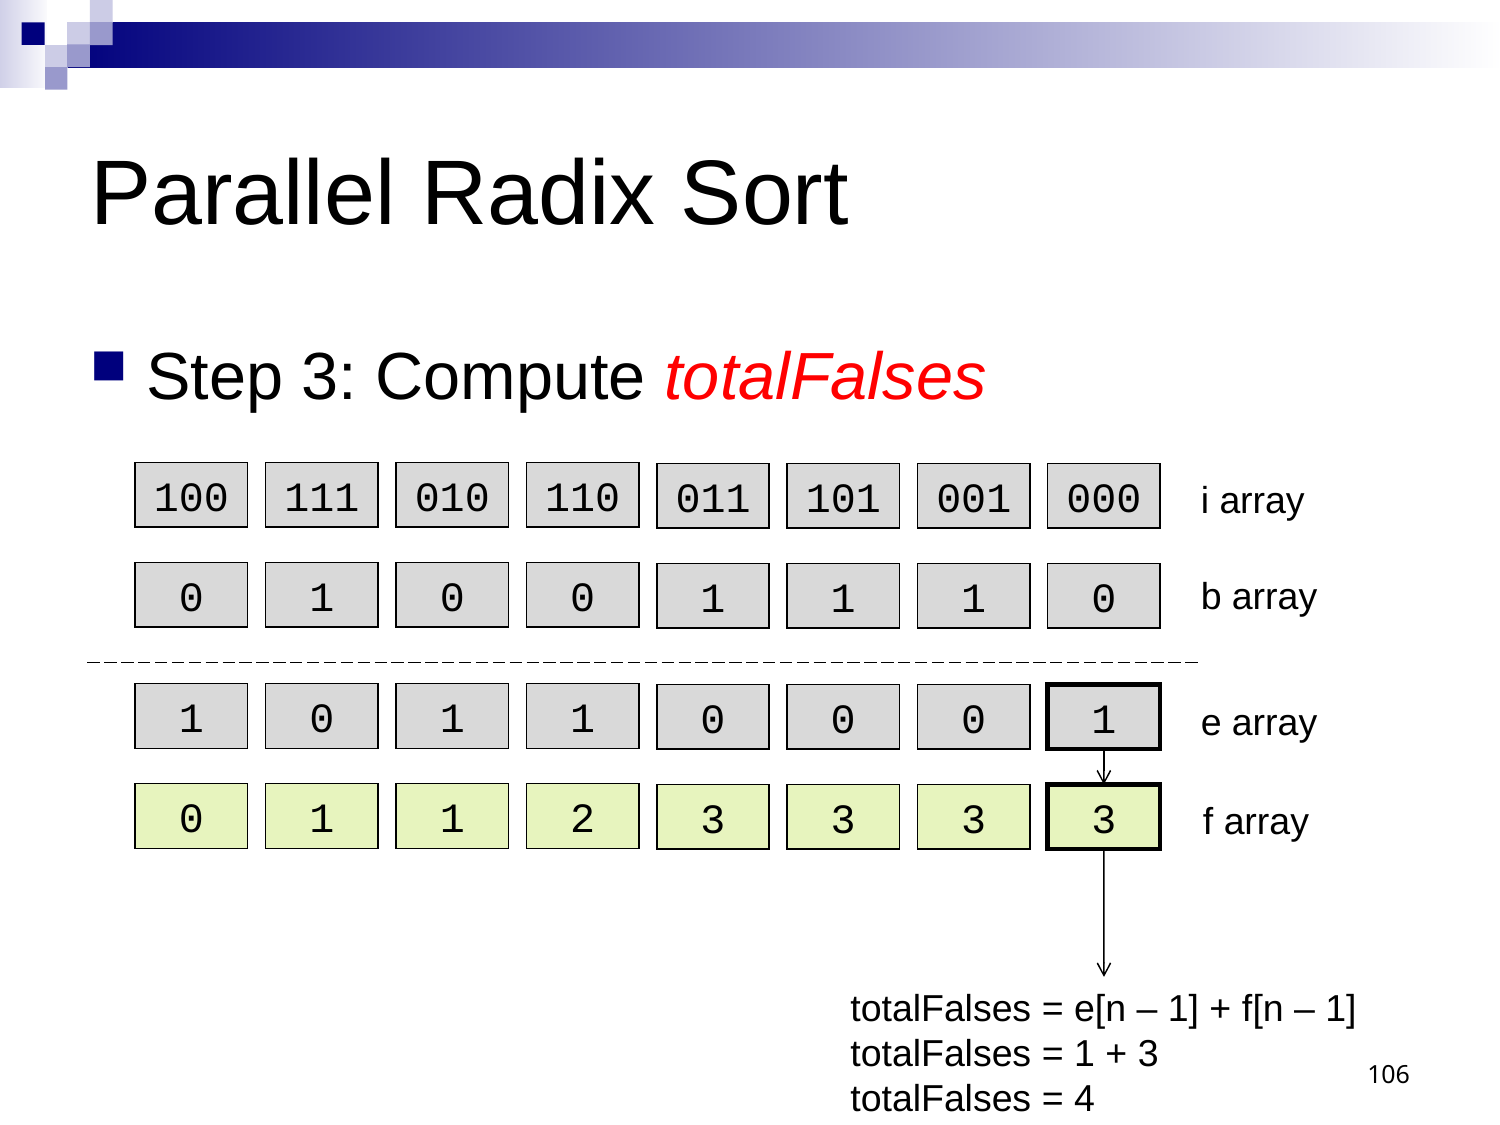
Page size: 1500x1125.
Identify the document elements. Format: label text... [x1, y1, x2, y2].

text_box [656, 463, 770, 529]
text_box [1186, 565, 1333, 625]
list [75, 324, 1425, 425]
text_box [917, 784, 1030, 850]
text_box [265, 783, 379, 849]
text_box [1047, 563, 1161, 628]
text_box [135, 462, 248, 528]
text_box 1 [689, 22, 693, 67]
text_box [1186, 468, 1320, 528]
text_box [786, 563, 900, 628]
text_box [396, 783, 509, 849]
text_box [526, 683, 639, 749]
title Radix Sort [778, 22, 783, 67]
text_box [265, 462, 379, 528]
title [75, 75, 1425, 300]
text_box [1047, 463, 1161, 529]
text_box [917, 563, 1030, 628]
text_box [396, 562, 509, 628]
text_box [396, 683, 509, 749]
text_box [835, 684, 1373, 1125]
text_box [917, 463, 1030, 529]
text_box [786, 684, 900, 750]
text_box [526, 562, 639, 628]
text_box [396, 462, 509, 528]
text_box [1186, 690, 1333, 751]
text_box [917, 684, 1030, 750]
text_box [526, 783, 639, 849]
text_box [135, 683, 248, 749]
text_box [265, 683, 379, 749]
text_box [786, 784, 900, 850]
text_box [135, 562, 248, 628]
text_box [526, 462, 639, 528]
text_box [656, 784, 770, 850]
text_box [265, 562, 379, 628]
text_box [656, 684, 770, 750]
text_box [1188, 789, 1325, 849]
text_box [656, 563, 770, 628]
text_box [135, 783, 248, 849]
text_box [786, 463, 900, 529]
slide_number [1074, 1024, 1426, 1101]
